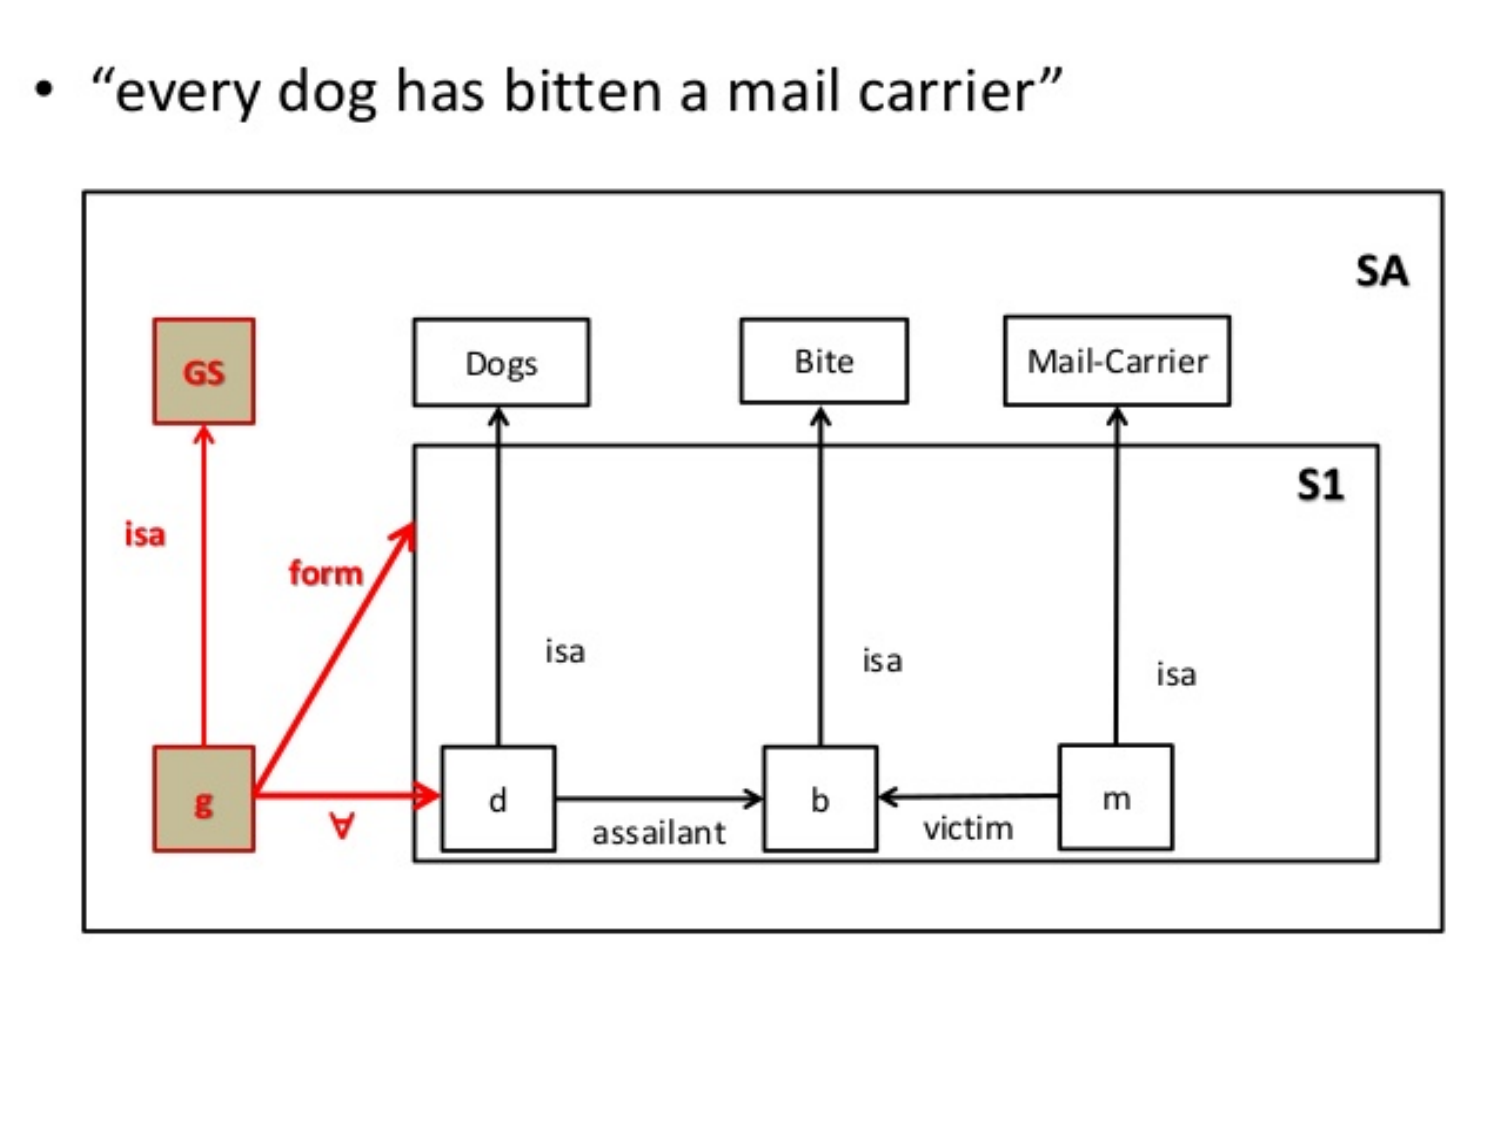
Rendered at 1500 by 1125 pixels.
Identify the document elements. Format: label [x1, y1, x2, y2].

list [0, 24, 1500, 1125]
